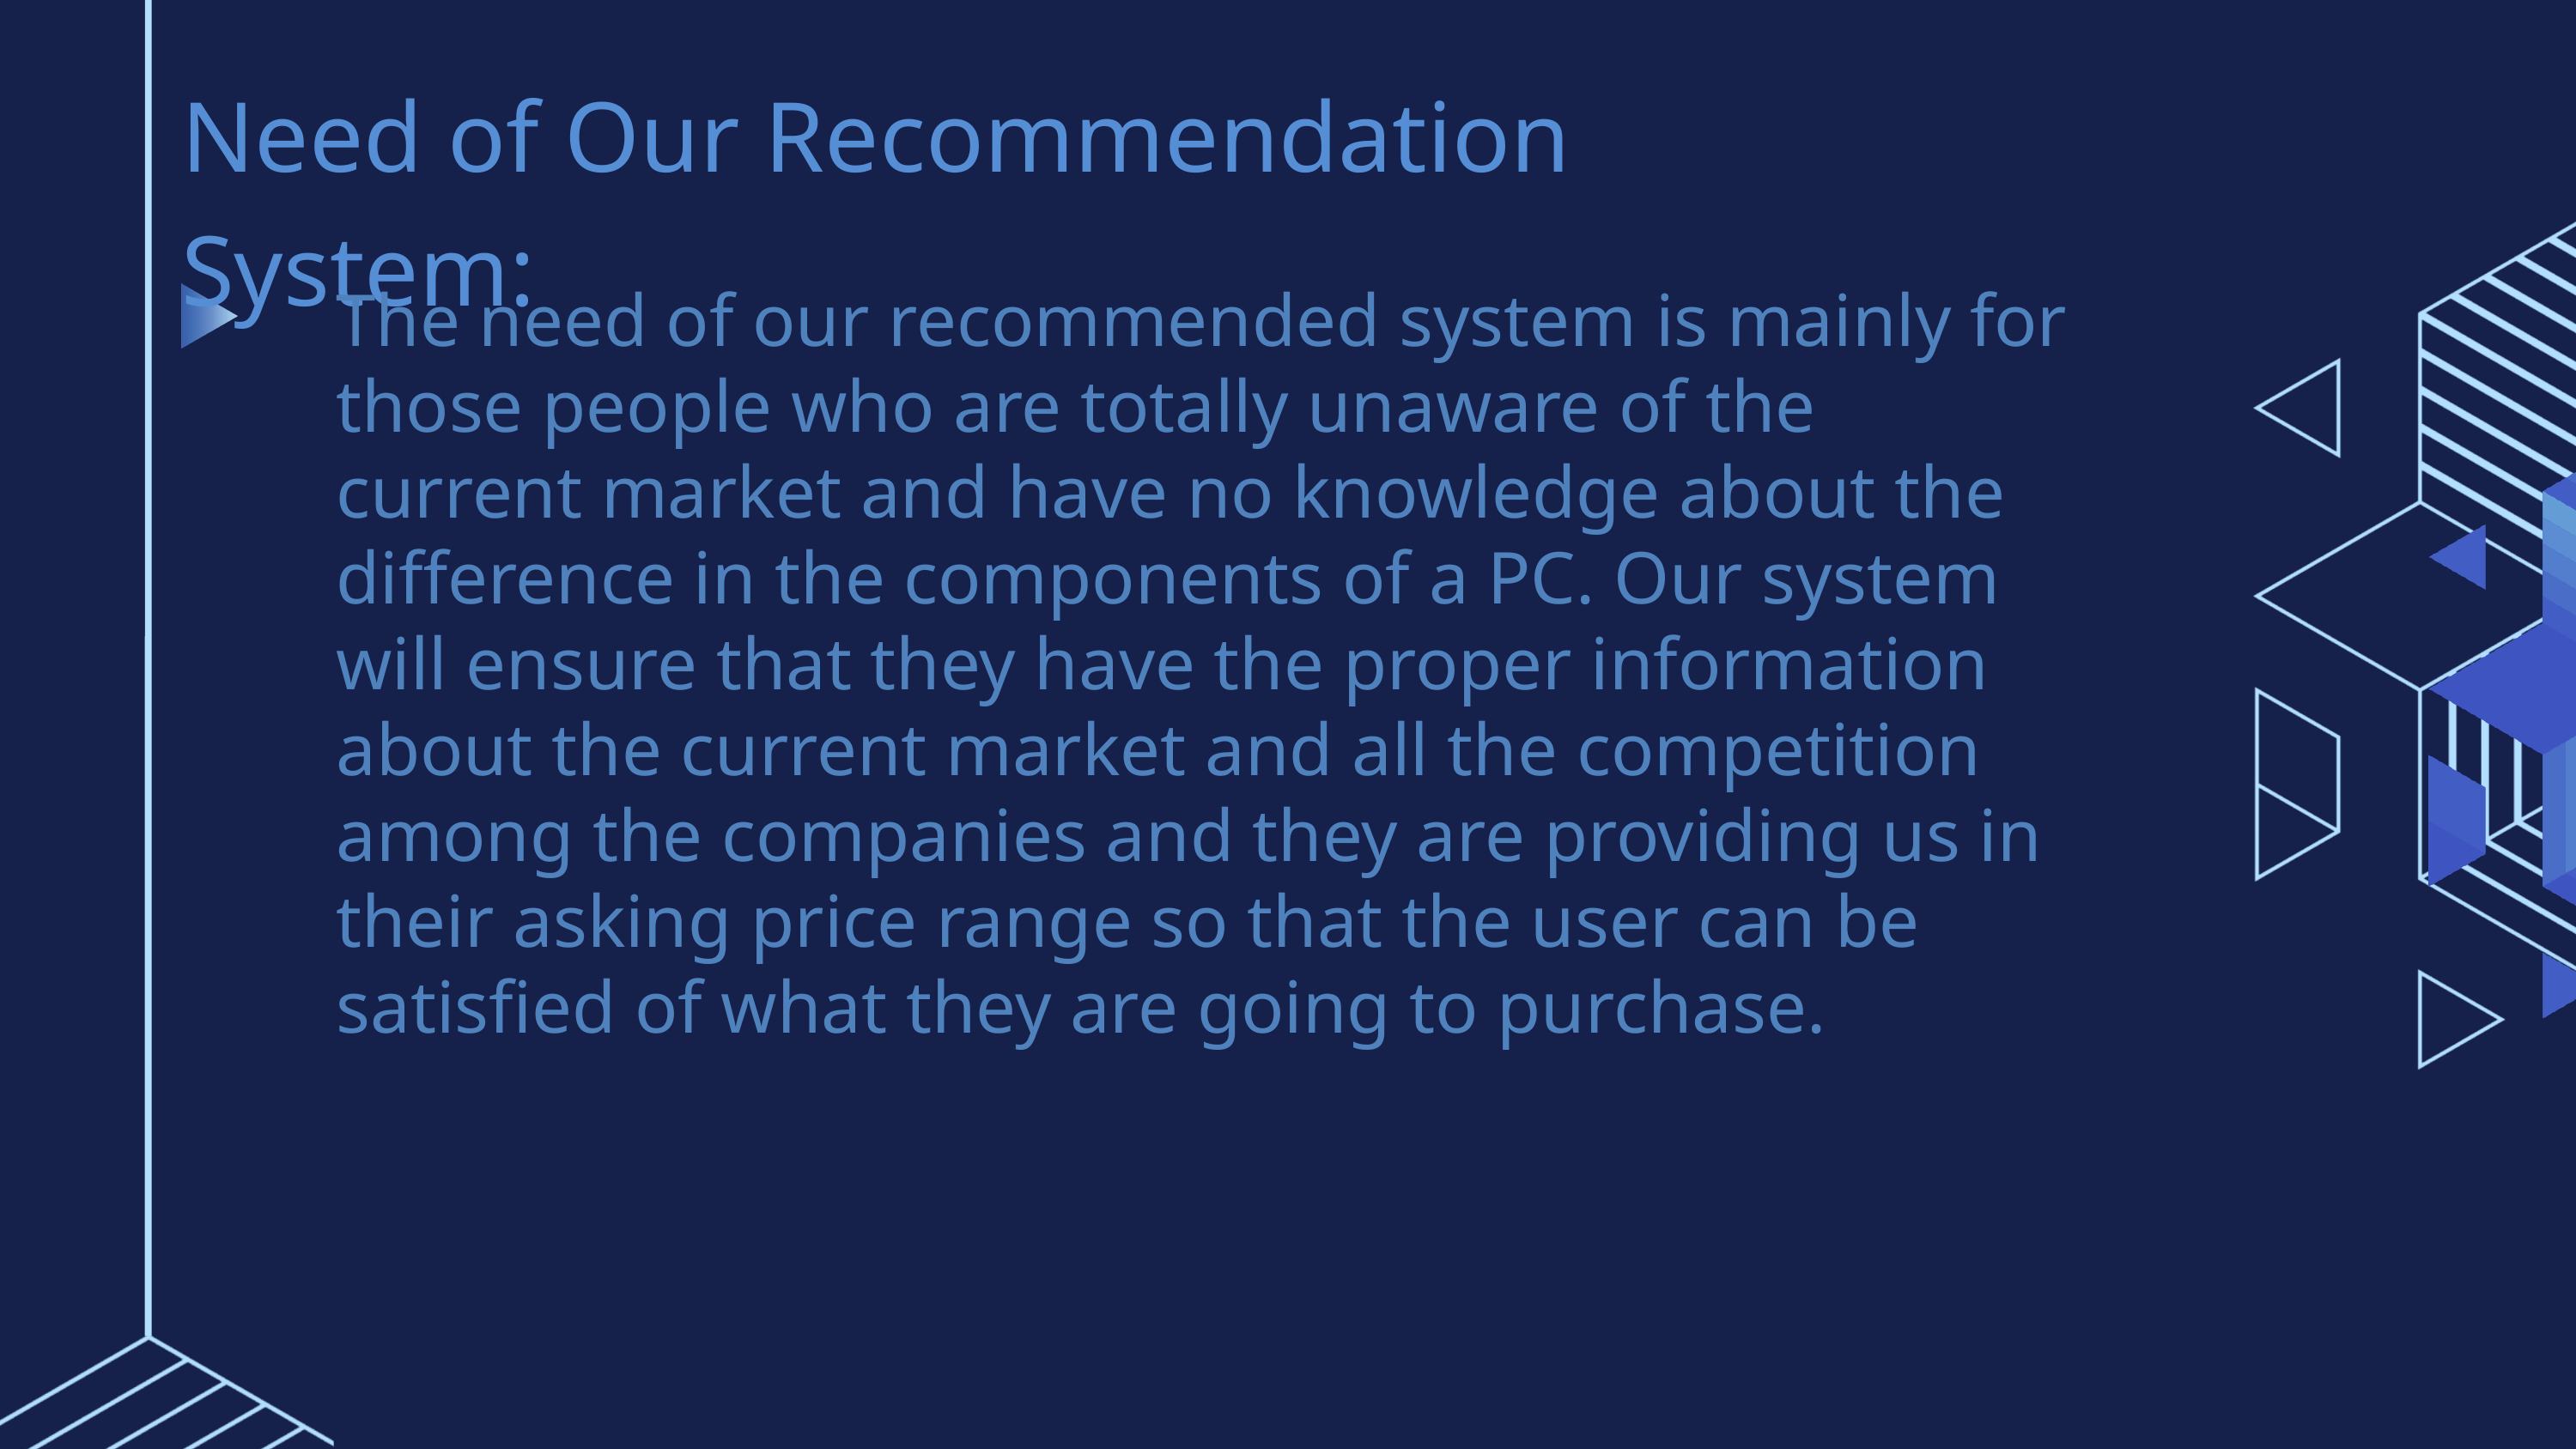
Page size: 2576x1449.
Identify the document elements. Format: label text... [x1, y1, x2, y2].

picture [2253, 124, 2576, 1258]
picture [177, 288, 242, 349]
text_box The need of our recommended system is mainly for those people who are totally unaware of the current market and have no knowledge about the difference in the components of a PC. Our system will ensure that they have the proper information about the current market and all the competition among the companies and they are providing us in their asking price range so that the user can be satisfied of what they are going to purchase. [323, 268, 2095, 1054]
text_box Need of Our Recommendation System: [181, 57, 1872, 325]
picture [0, 1332, 334, 1449]
